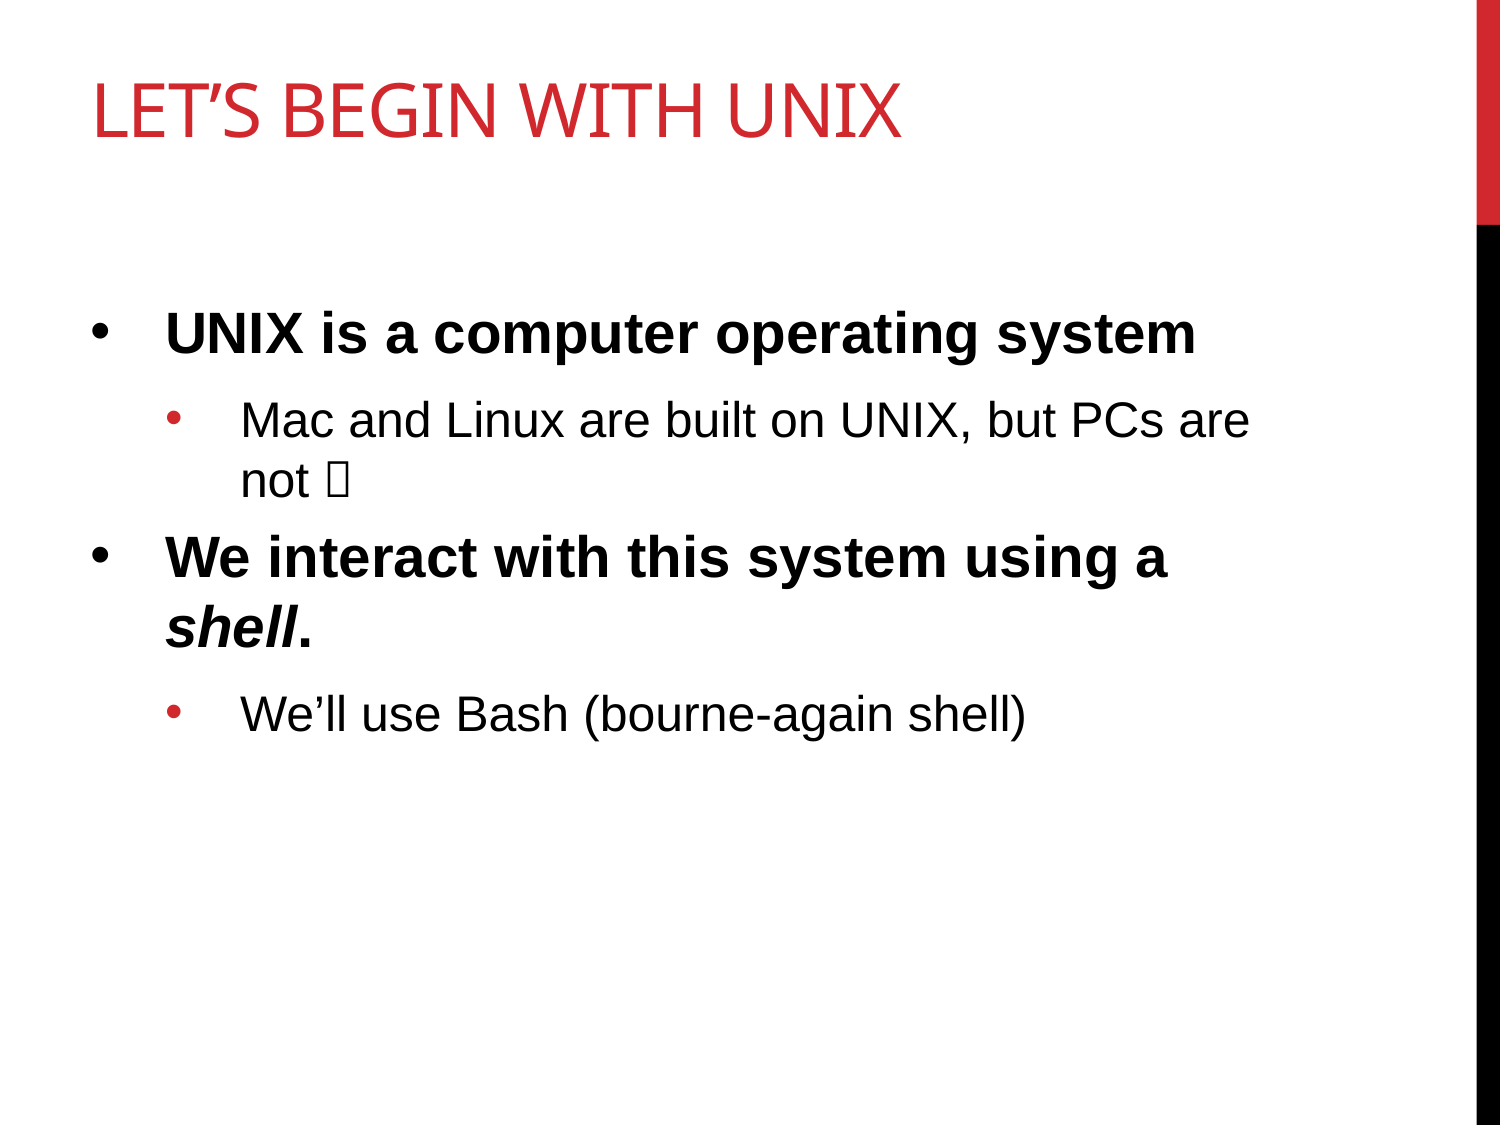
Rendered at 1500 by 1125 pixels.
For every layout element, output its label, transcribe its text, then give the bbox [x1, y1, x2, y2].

title Let’s begin with unix [75, 25, 1325, 250]
list UNIX is a computer operating system Mac and Linux are built on UNIX, but PCs are not  We interact with this system using a shell. We’ll use Bash (bourne-again shell) [75, 287, 1325, 1005]
